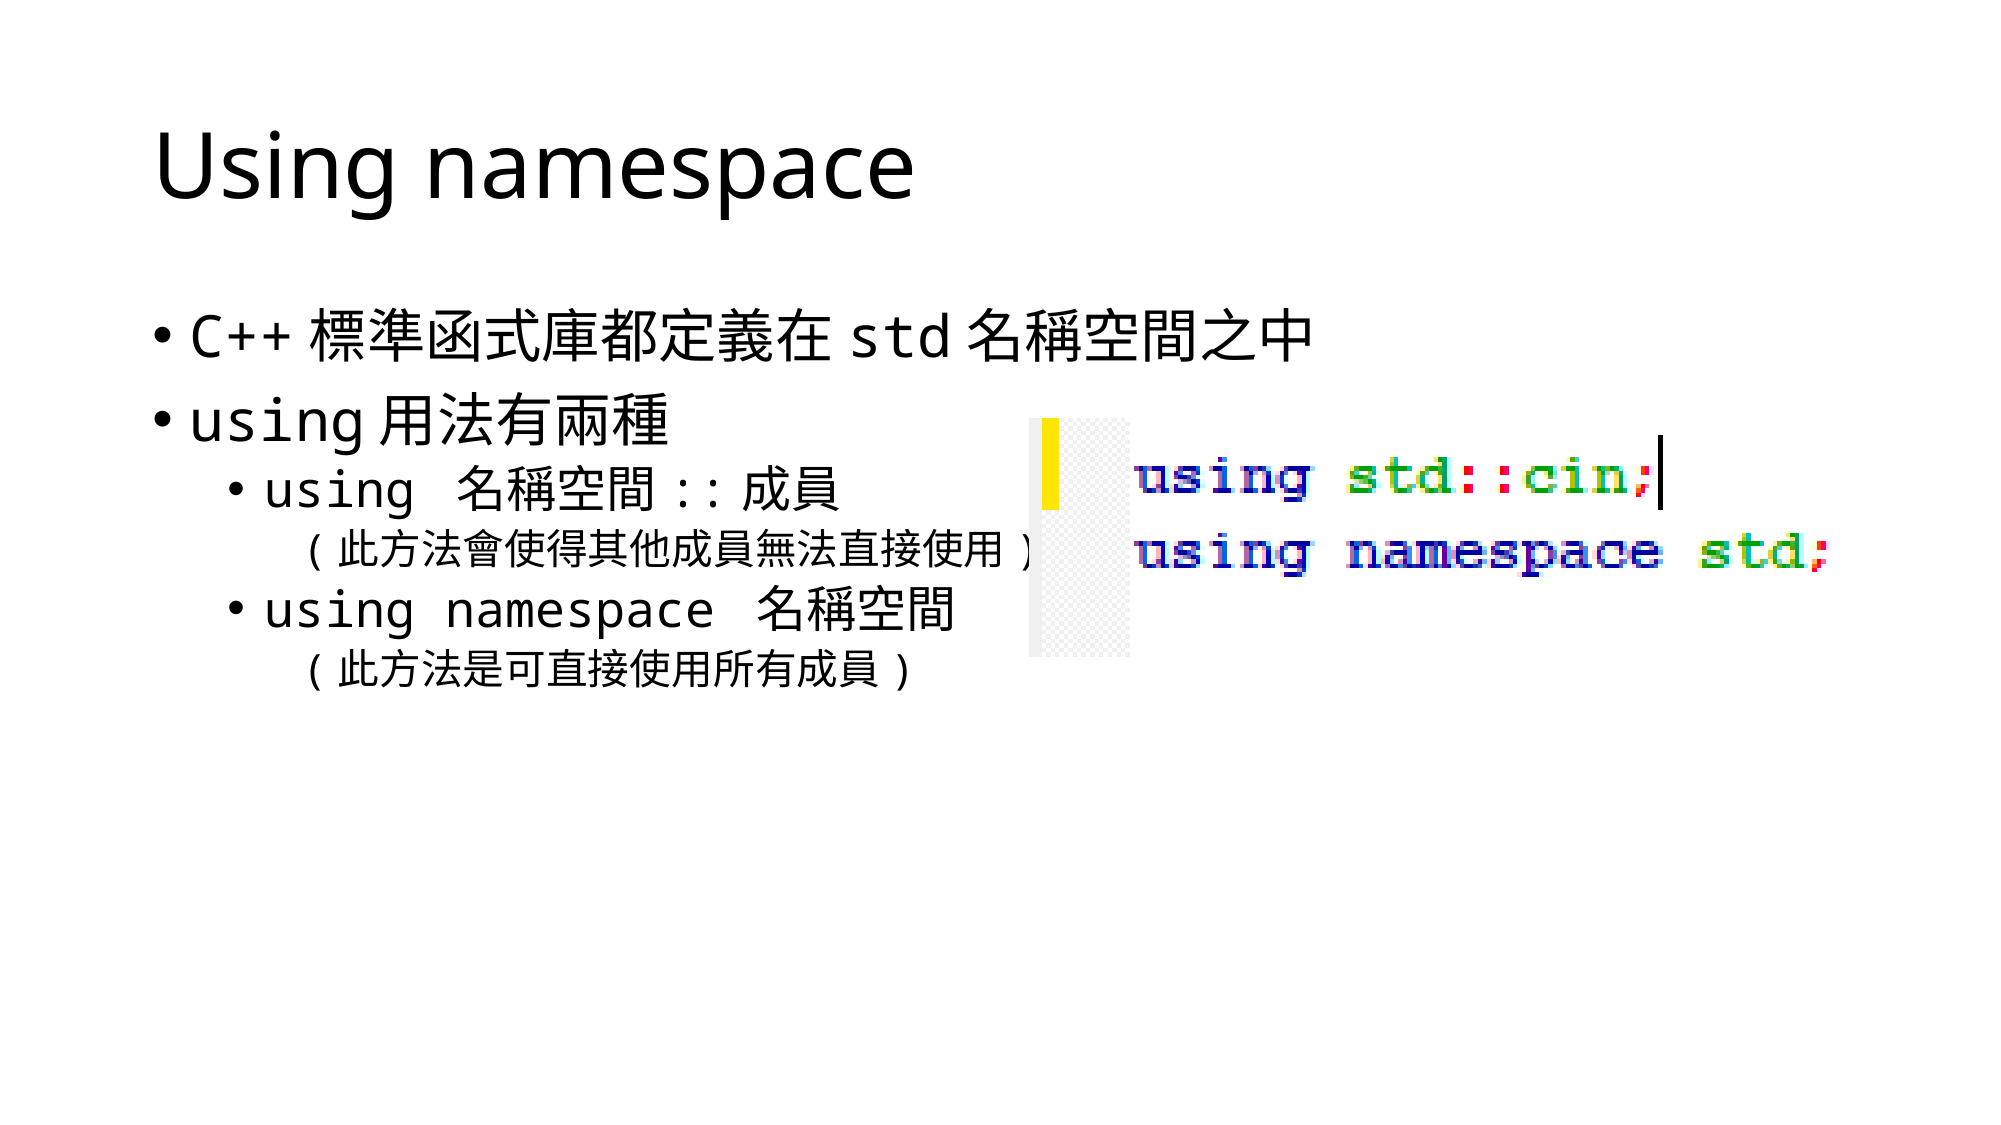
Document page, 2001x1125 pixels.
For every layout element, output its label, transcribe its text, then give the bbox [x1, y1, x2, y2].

text_box [137, 619, 1863, 1061]
picture [1029, 418, 2000, 657]
title Using namespace [137, 59, 1863, 278]
list C++標準函式庫都定義在std名稱空間之中 using用法有兩種 using 名稱空間::成員 (此方法會使得其他成員無法直接使用) using namespace 名稱空間 (此方法是可直接使用所有成員) [137, 299, 1863, 619]
